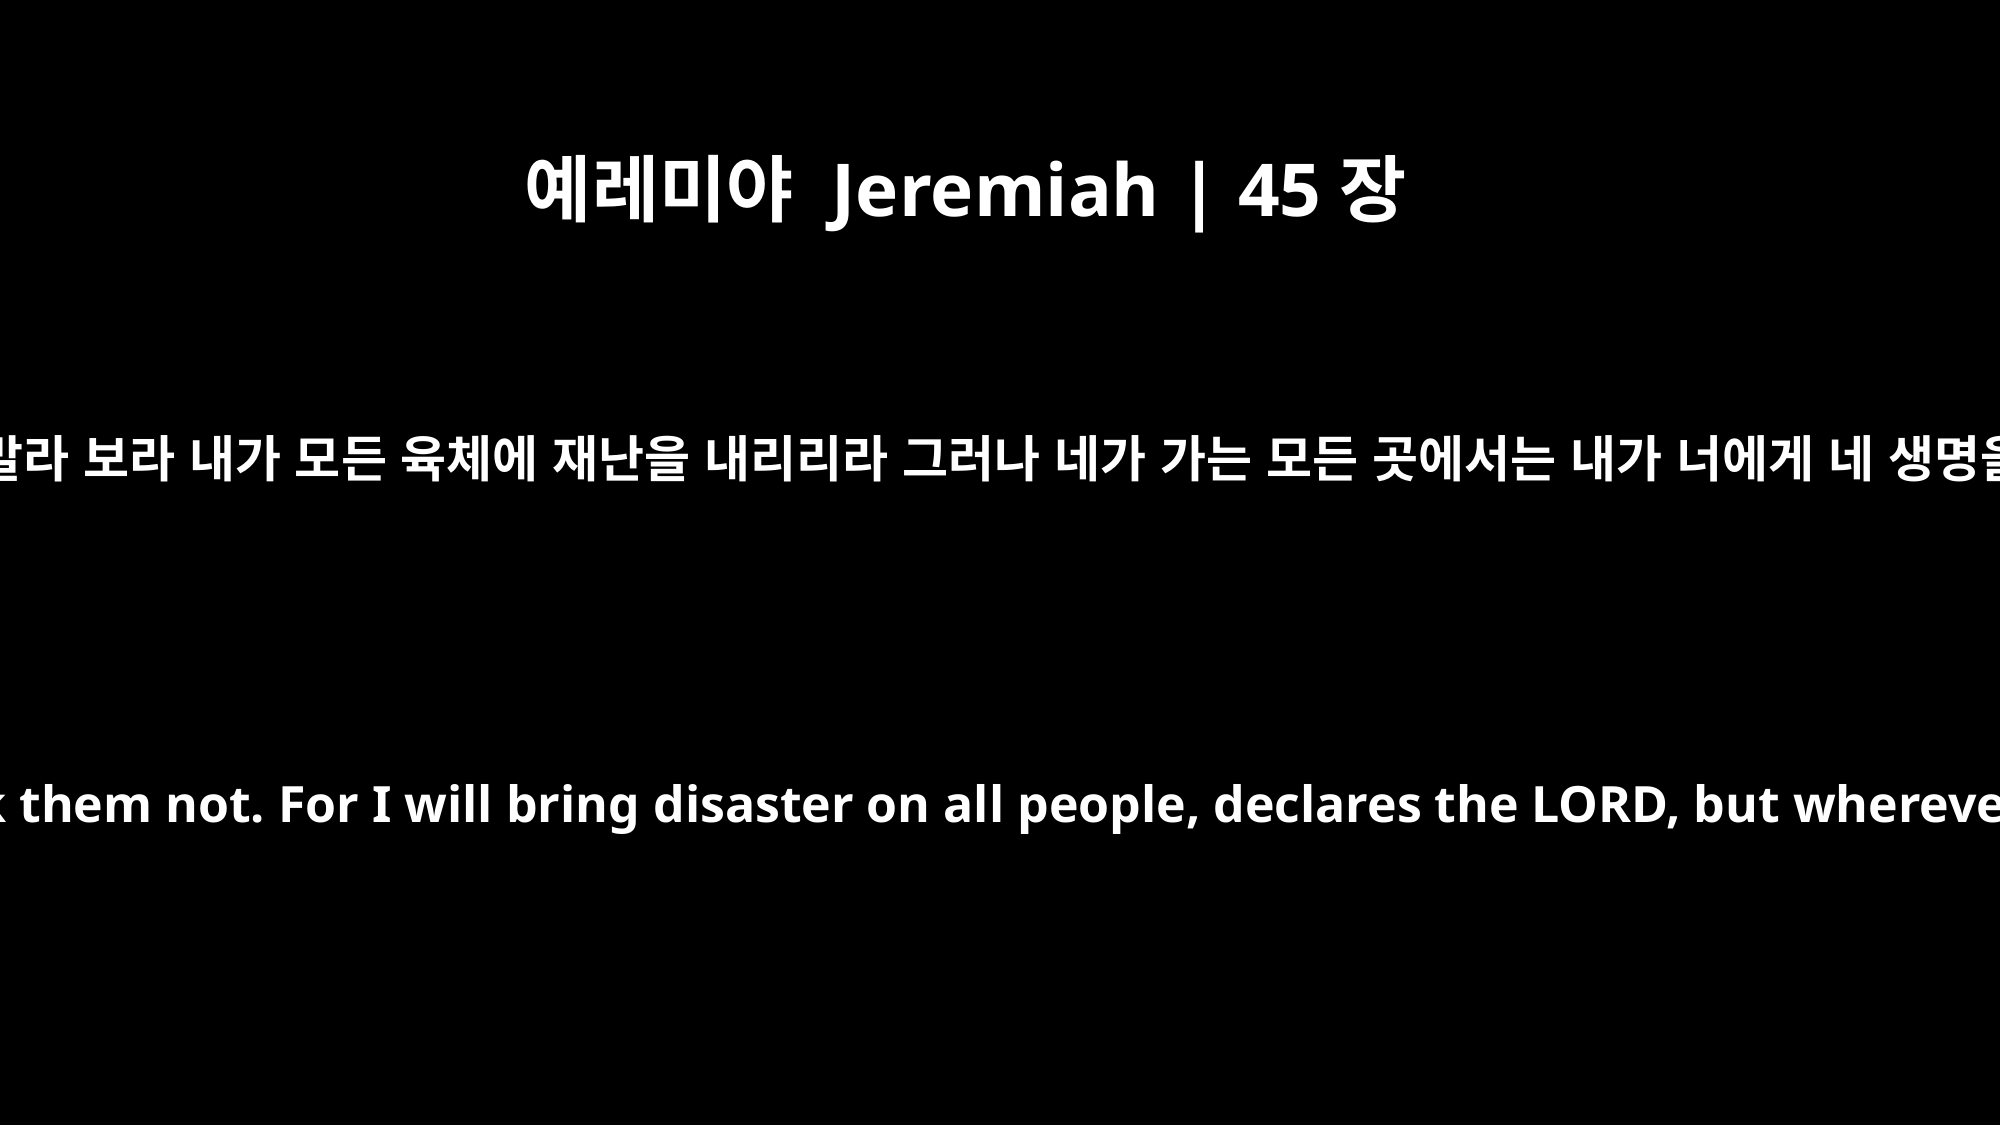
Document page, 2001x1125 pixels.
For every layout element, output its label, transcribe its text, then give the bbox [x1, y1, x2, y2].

text_box 예레미야 Jeremiah | 45장 [510, 136, 1422, 239]
text_box 5 네가 너를 위하여 큰 일을 찾느냐 그것을 찾지 말라 보라 내가 모든 육체에 재난을 내리리라 그러나 네가 가는 모든 곳에서는 내가 너에게 네 생명을 노략물 주듯 하리라 여호와의 말씀이니라 [0, 359, 2000, 495]
text_box Should you then seek great things for yourself? Seek them not. For I will bring disaster on all people, declares the LORD, but wherever you go I will let you escape with your life.'" [0, 764, 2000, 840]
